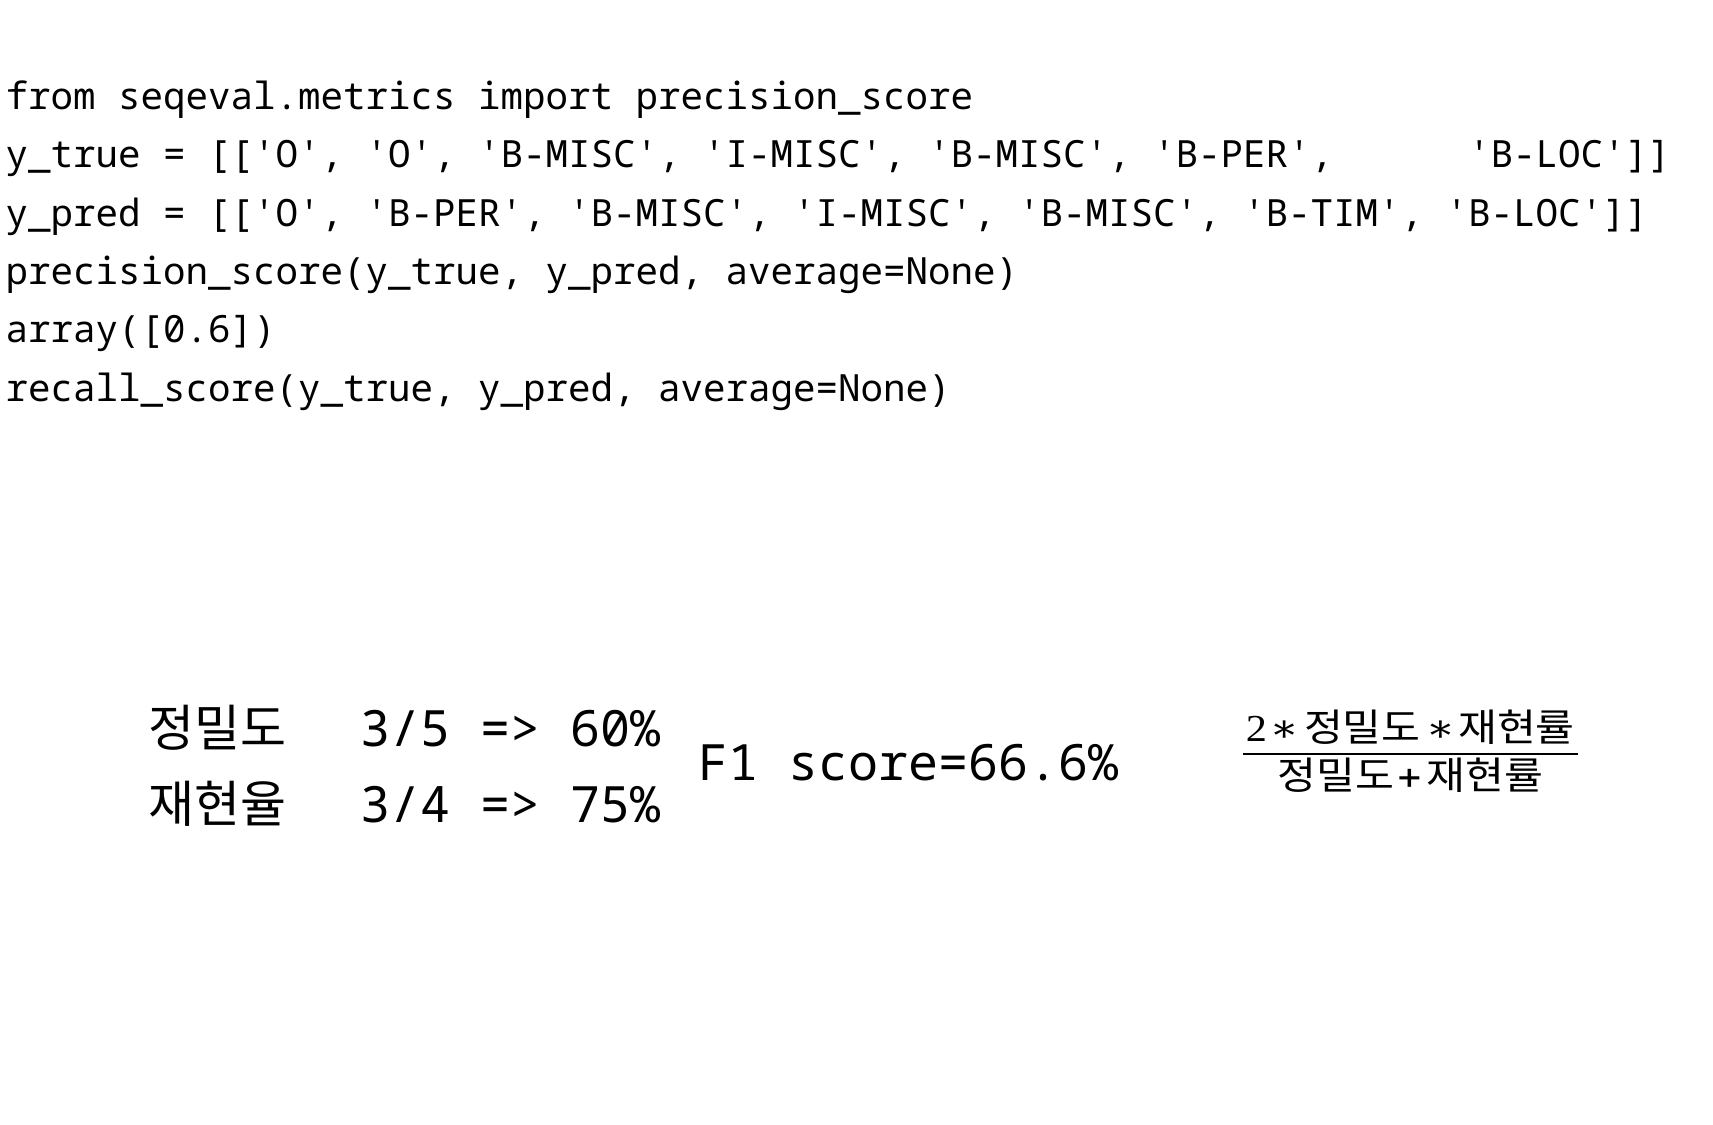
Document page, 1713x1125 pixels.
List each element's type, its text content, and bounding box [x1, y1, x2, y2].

text_box F1 score=66.6% [683, 722, 1134, 798]
text_box 3/4 => 75% [345, 765, 675, 840]
text_box 3/5 => 60% [345, 689, 675, 764]
text_box from seqeval.metrics import precision_score y_true = [['O', 'O', 'B-MISC', 'I-MISC', 'B-MISC', 'B-PER', 'B-LOC']] y_pred = [['O', 'B-PER', 'B-MISC', 'I-MISC', 'B-MISC', 'B-TIM', 'B-LOC']] precision_score(y_true, y_pred, average=None) array([0.6]) recall_score(y_true, y_pred, average=None) [0, 50, 1686, 417]
text_box 재현율 [133, 765, 302, 840]
text_box 정밀도 [133, 689, 302, 764]
